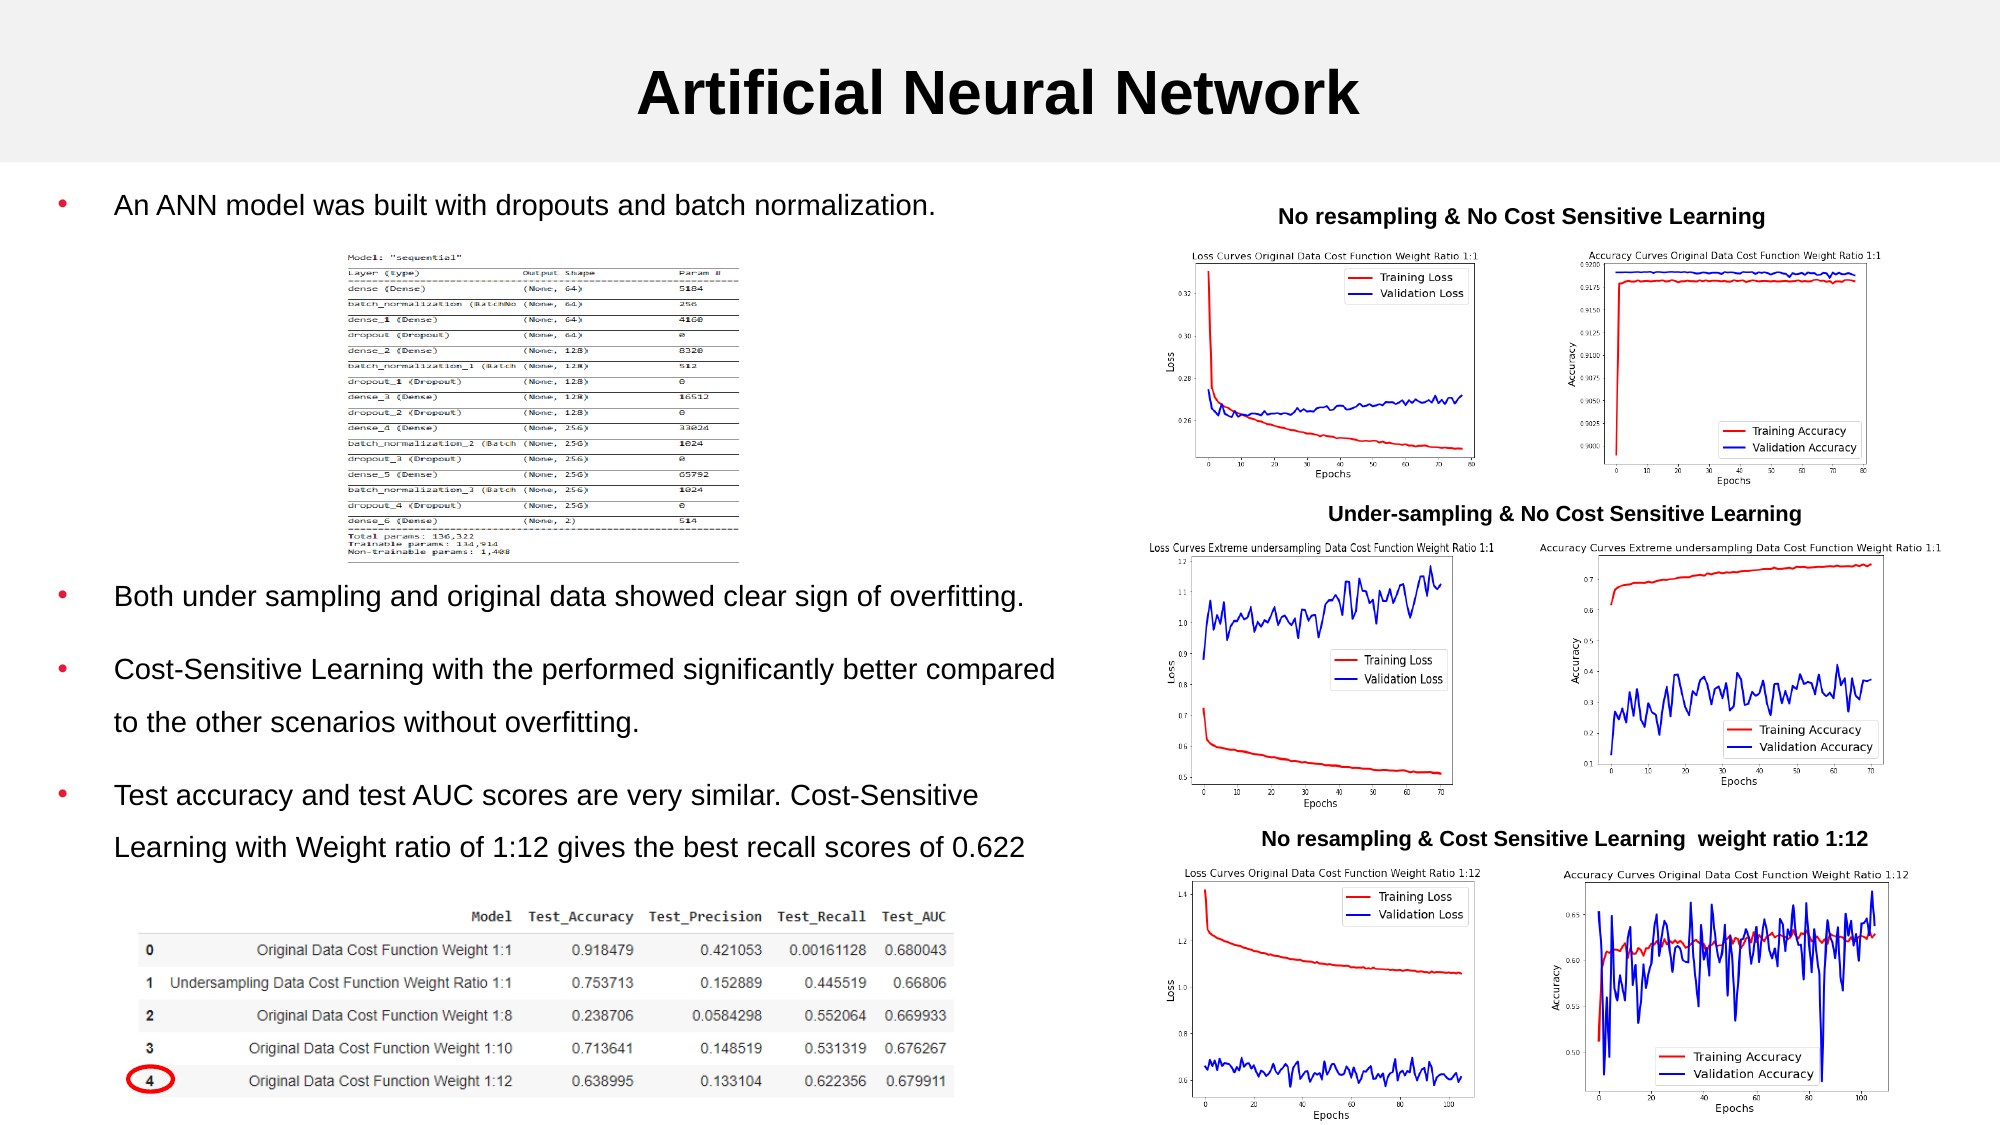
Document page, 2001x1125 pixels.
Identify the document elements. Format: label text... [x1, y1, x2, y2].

picture [1535, 539, 1946, 791]
picture [345, 251, 759, 563]
text_box No resampling & No Cost Sensitive Learning [1263, 194, 1782, 237]
text_box No resampling & Cost Sensitive Learning weight ratio 1:12 [1246, 816, 1885, 858]
picture [1145, 538, 1498, 814]
text_box [0, 0, 2000, 163]
picture [1547, 866, 1914, 1118]
text_box Under-sampling & No Cost Sensitive Learning [1313, 492, 1818, 534]
text_box An ANN model was built with dropouts and batch normalization. Both under sampling and original data showed clear sign of overfitting. Cost-Sensitive Learning with the performed significantly better compared to the other scenarios without overfitting. Test accuracy and test AUC scores are very similar. Cost-Sensitive Learning with Weight ratio of 1:12 gives the best recall scores of 0.622 [23, 161, 1096, 808]
picture [1161, 864, 1485, 1125]
picture [1161, 248, 1482, 483]
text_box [128, 897, 977, 1102]
text_box Artificial Neural Network [272, 31, 1725, 135]
picture [1564, 247, 1885, 490]
